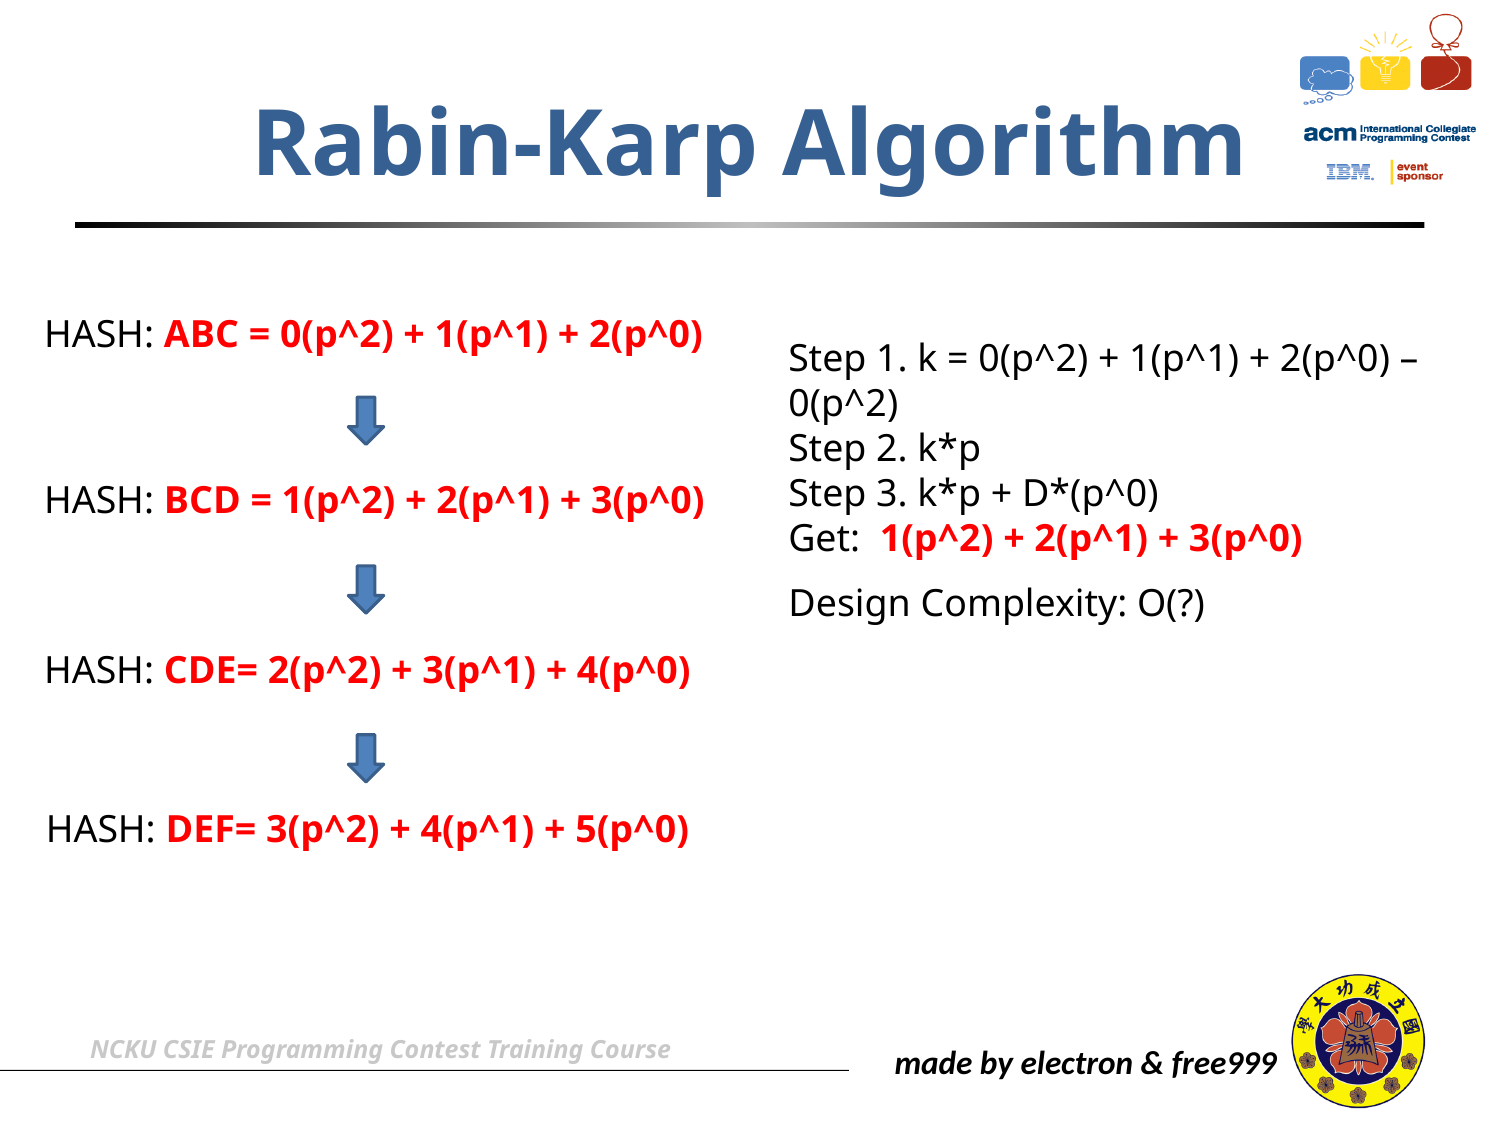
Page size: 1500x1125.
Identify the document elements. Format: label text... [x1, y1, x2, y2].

picture [1292, 12, 1480, 188]
text_box Step 1. k = 0(p^2) + 1(p^1) + 2(p^0) – 0(p^2) Step 2. k*p Step 3. k*p + D*(p^0) Get: 1(p^2) + 2(p^1) + 3(p^0) [773, 326, 1500, 701]
text_box [346, 395, 386, 446]
text_box Design Complexity: O(?) [773, 571, 1270, 632]
text_box [346, 564, 386, 615]
picture [1282, 970, 1431, 1114]
text_box HASH: BCD = 1(p^2) + 2(p^1) + 3(p^0) [29, 468, 773, 528]
text_box HASH: DEF= 3(p^2) + 4(p^1) + 5(p^0) [31, 797, 977, 857]
text_box HASH: ABC = 0(p^2) + 1(p^1) + 2(p^0) [29, 302, 975, 363]
text_box HASH: CDE= 2(p^2) + 3(p^1) + 4(p^0) [29, 638, 773, 699]
text_box [346, 733, 386, 784]
slide_number NCKU CSIE Programming Contest Training Course [75, 1018, 833, 1079]
title Rabin-Karp Algorithm [75, 45, 1425, 233]
